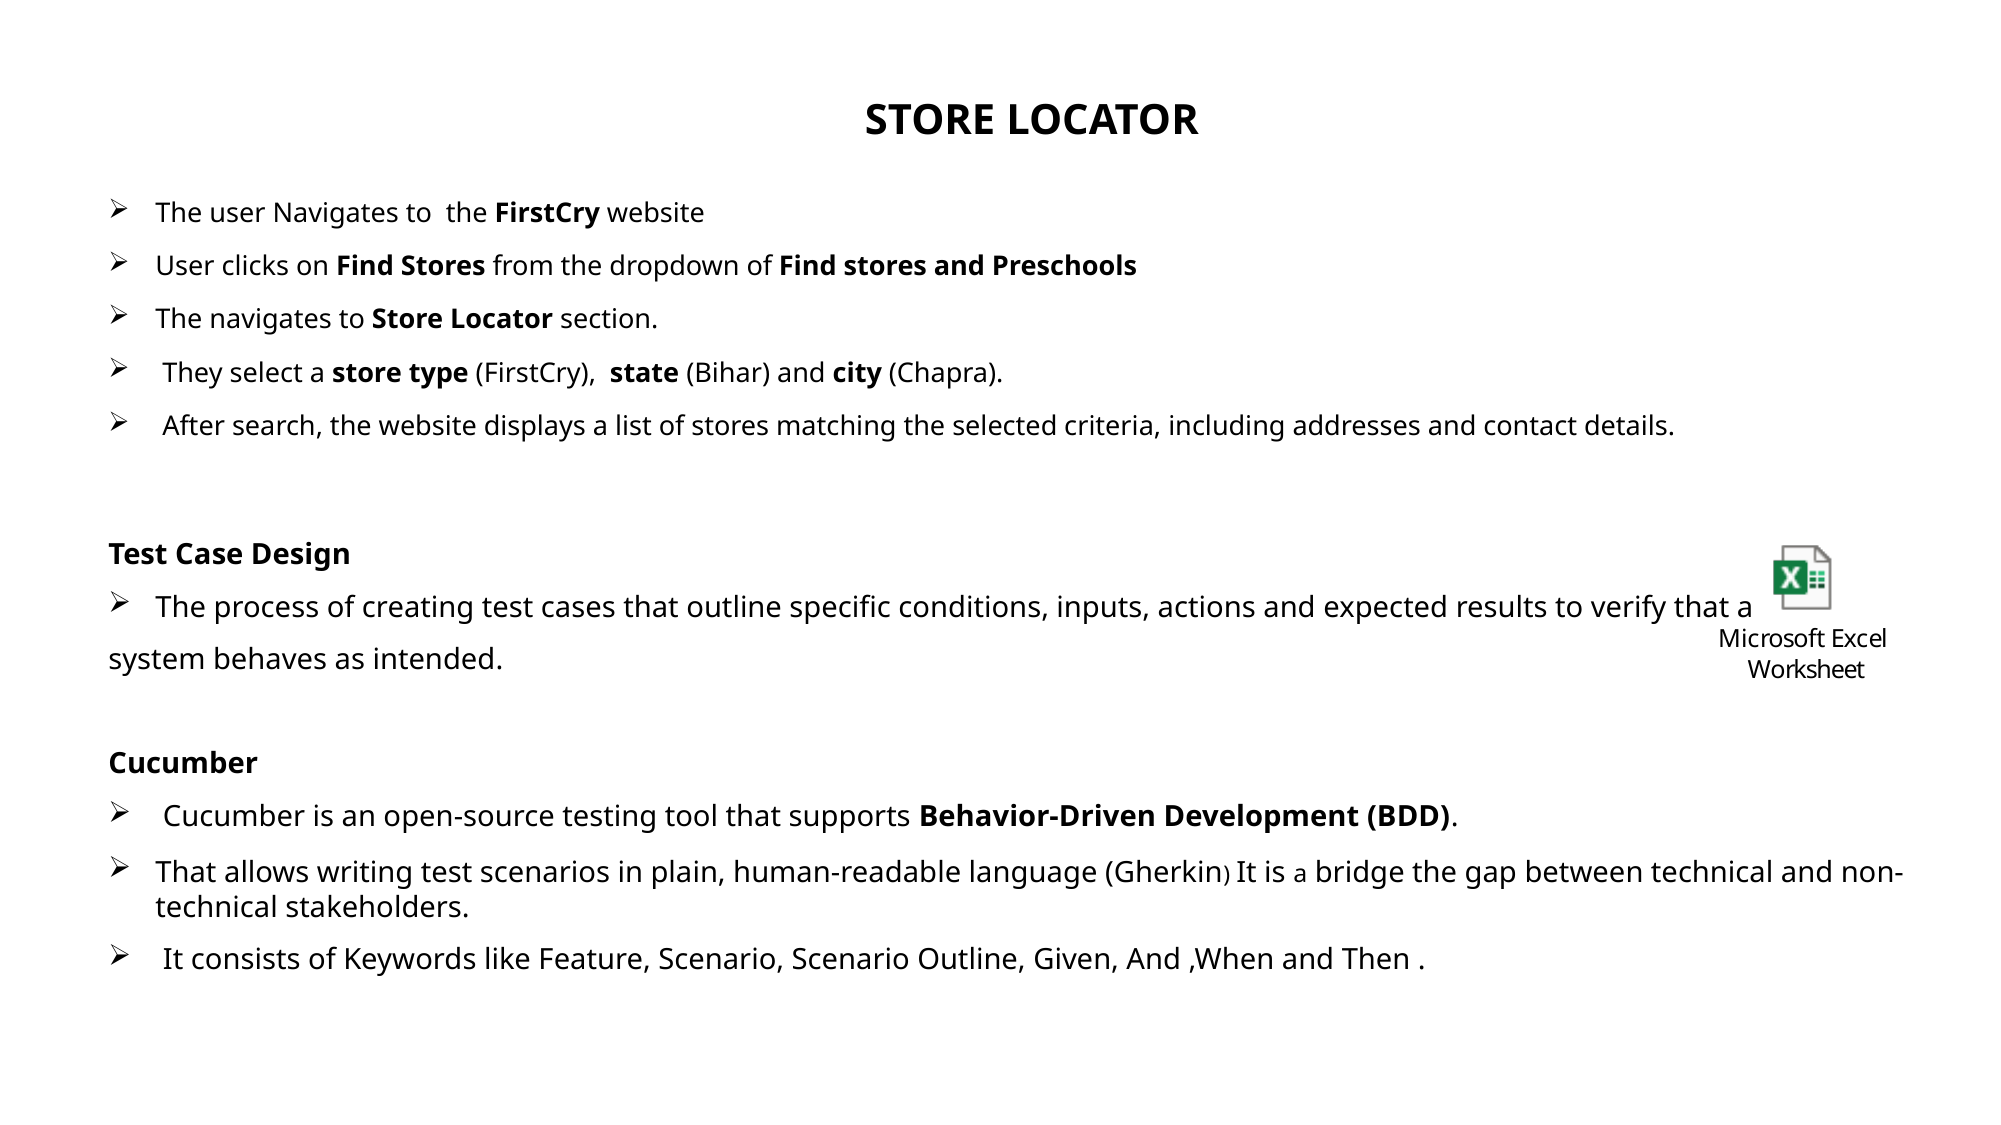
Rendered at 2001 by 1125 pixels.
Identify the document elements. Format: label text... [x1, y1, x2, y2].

title STORE LOCATOR [249, 86, 1750, 152]
subtitle The user Navigates to the FirstCry website User clicks on Find Stores from the dropdown of Find stores and Preschools The navigates to Store Locator section. They select a store type (FirstCry), state (Bihar) and city (Chapra). After search, the website displays a list of stores matching the selected criteria, including addresses and contact details. Test Case Design The process of creating test cases that outline specific conditions, inputs, actions and expected results to verify that a system behaves as intended. Cucumber Cucumber is an open-source testing tool that supports Behavior-Driven Development (BDD). That allows writing test scenarios in plain, human-readable language (Gherkin) It is a bridge the gap between technical and non-technical stakeholders. It consists of Keywords like Feature, Scenario, Scenario Outline, Given, And ,When and Then . [93, 188, 1957, 1060]
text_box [1704, 544, 1908, 715]
